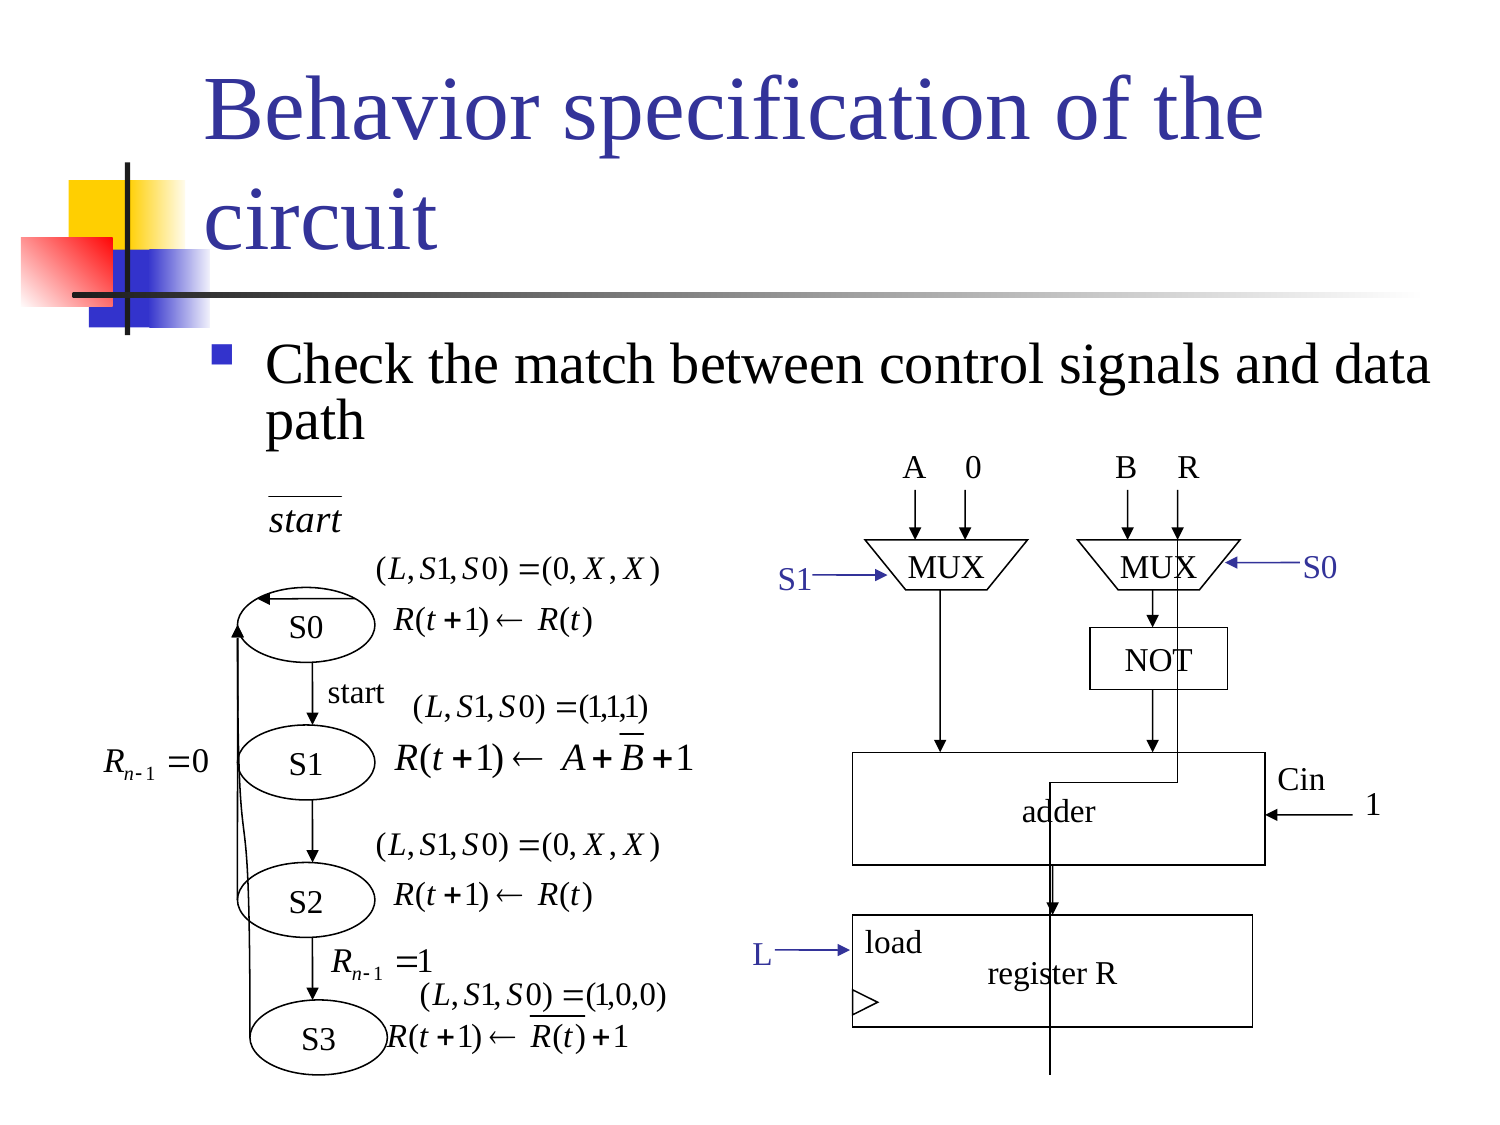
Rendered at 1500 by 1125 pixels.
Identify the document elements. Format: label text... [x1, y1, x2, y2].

title Behavior specification of the circuit [188, 35, 1468, 275]
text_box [96, 487, 700, 1076]
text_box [737, 437, 1398, 1076]
list Check the match between control signals and data path [193, 331, 1469, 463]
